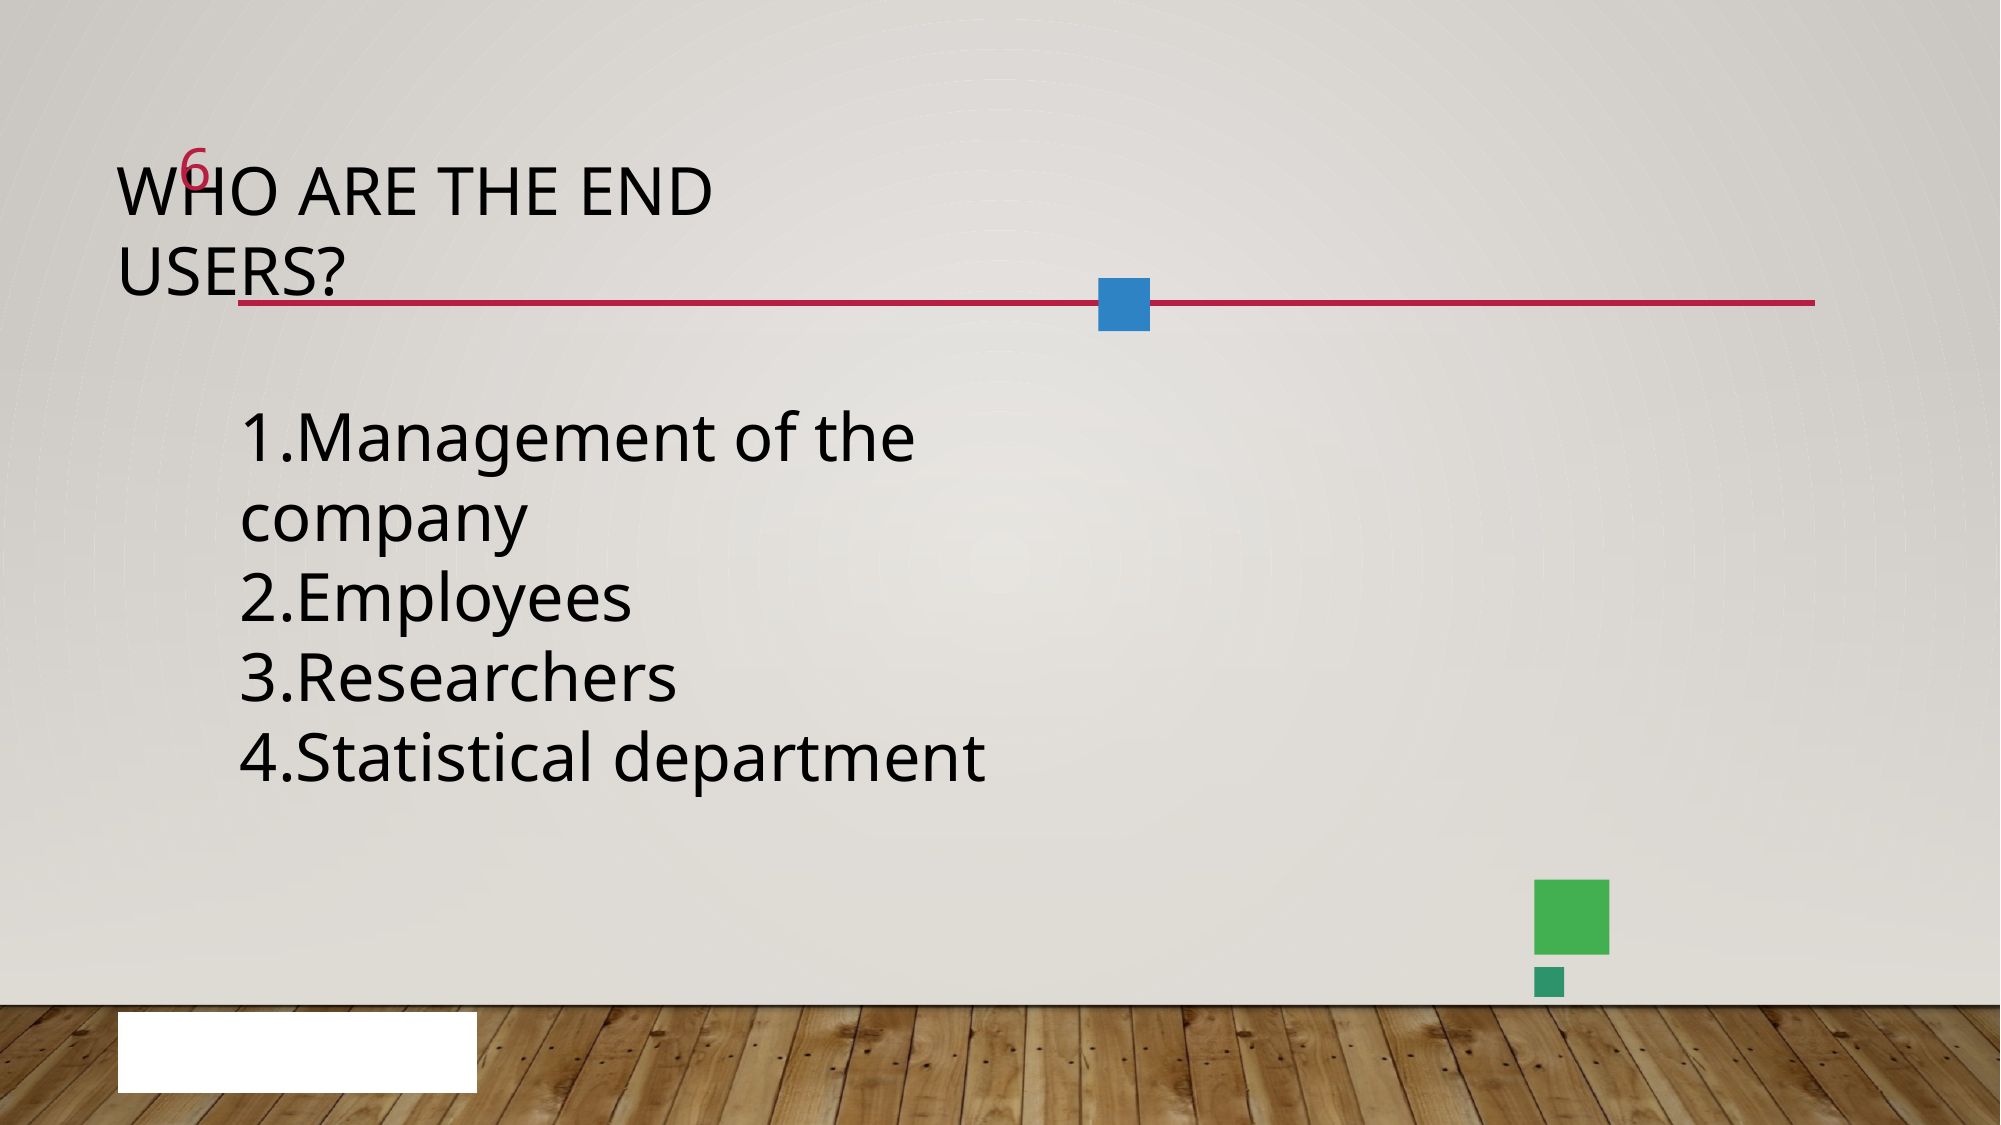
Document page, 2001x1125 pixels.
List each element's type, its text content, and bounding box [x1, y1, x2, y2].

title WHO ARE THE END USERS? [212, 146, 938, 337]
picture [0, 1005, 2000, 1125]
text_box [1534, 967, 1565, 997]
text_box [1098, 278, 1150, 332]
slide_number 6 [78, 131, 212, 785]
text_box 1.Management of the company 2.Employees 3.Researchers 4.Statistical department [224, 387, 1099, 802]
text_box [1534, 879, 1610, 955]
